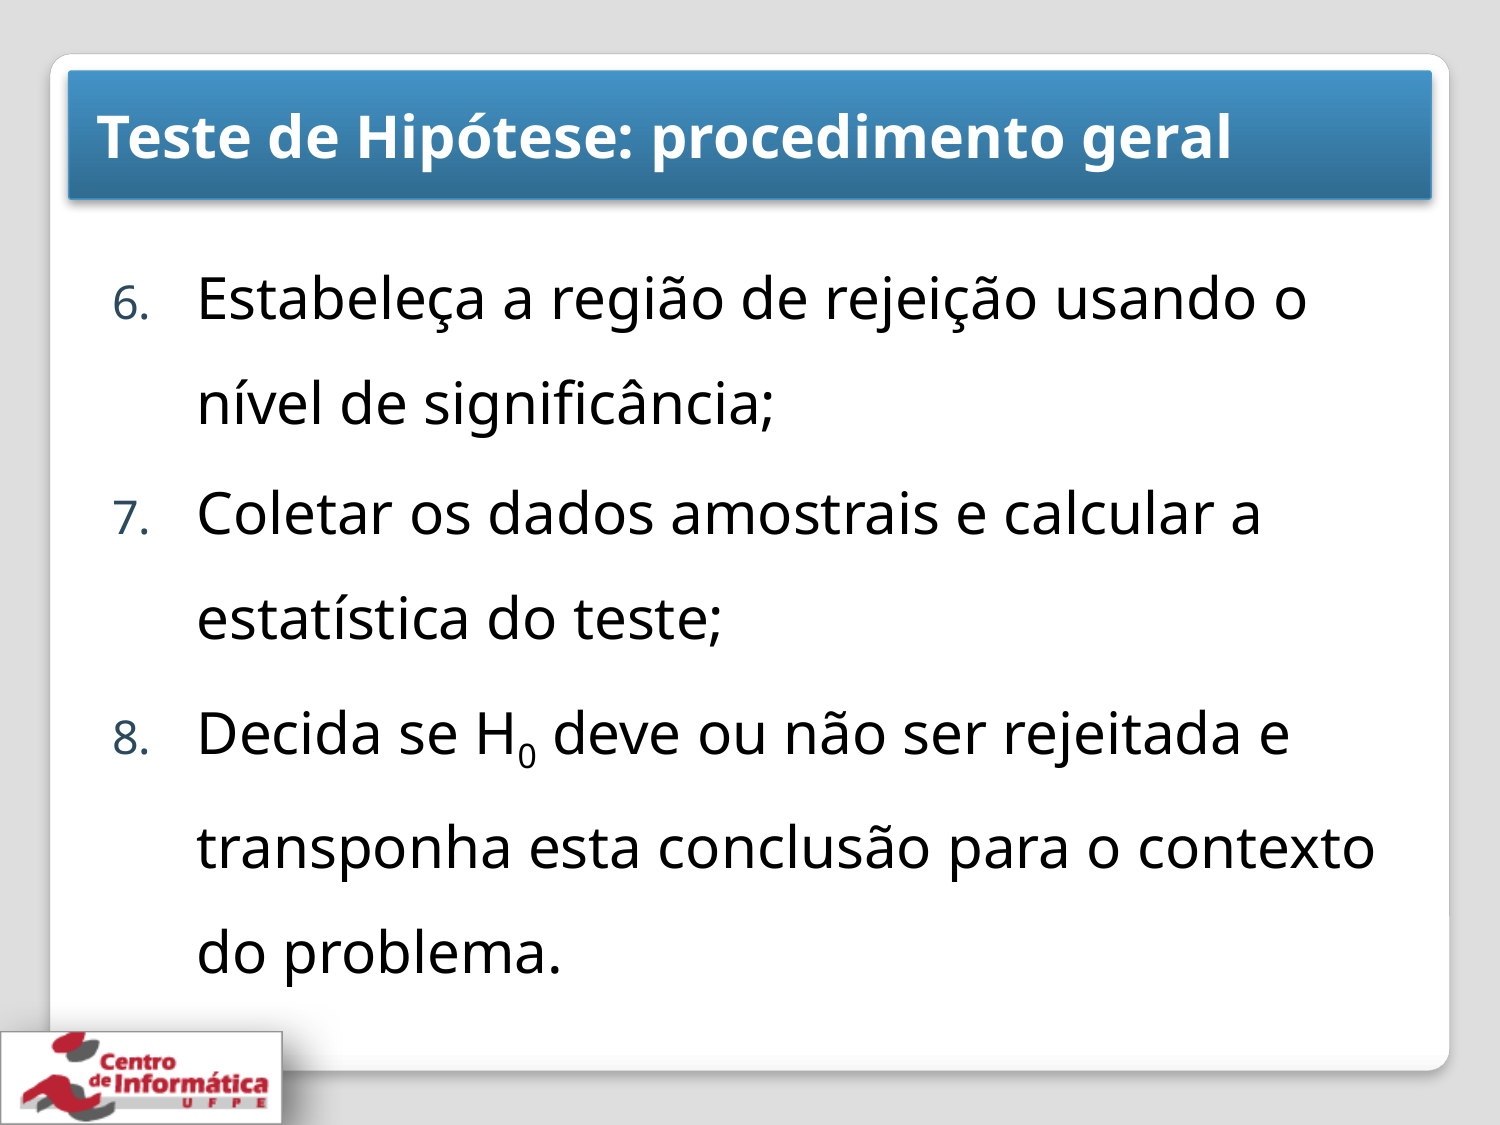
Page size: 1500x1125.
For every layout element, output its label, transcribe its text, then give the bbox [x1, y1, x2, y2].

picture [0, 1031, 283, 1125]
title Teste de Hipótese: procedimento geral [82, 70, 1425, 200]
list Estabeleça a região de rejeição usando o nível de significância; Coletar os dados amostrais e calcular a estatística do teste; Decida se H0 deve ou não ser rejeitada e transponha esta conclusão para o contexto do problema. [81, 210, 1425, 1009]
